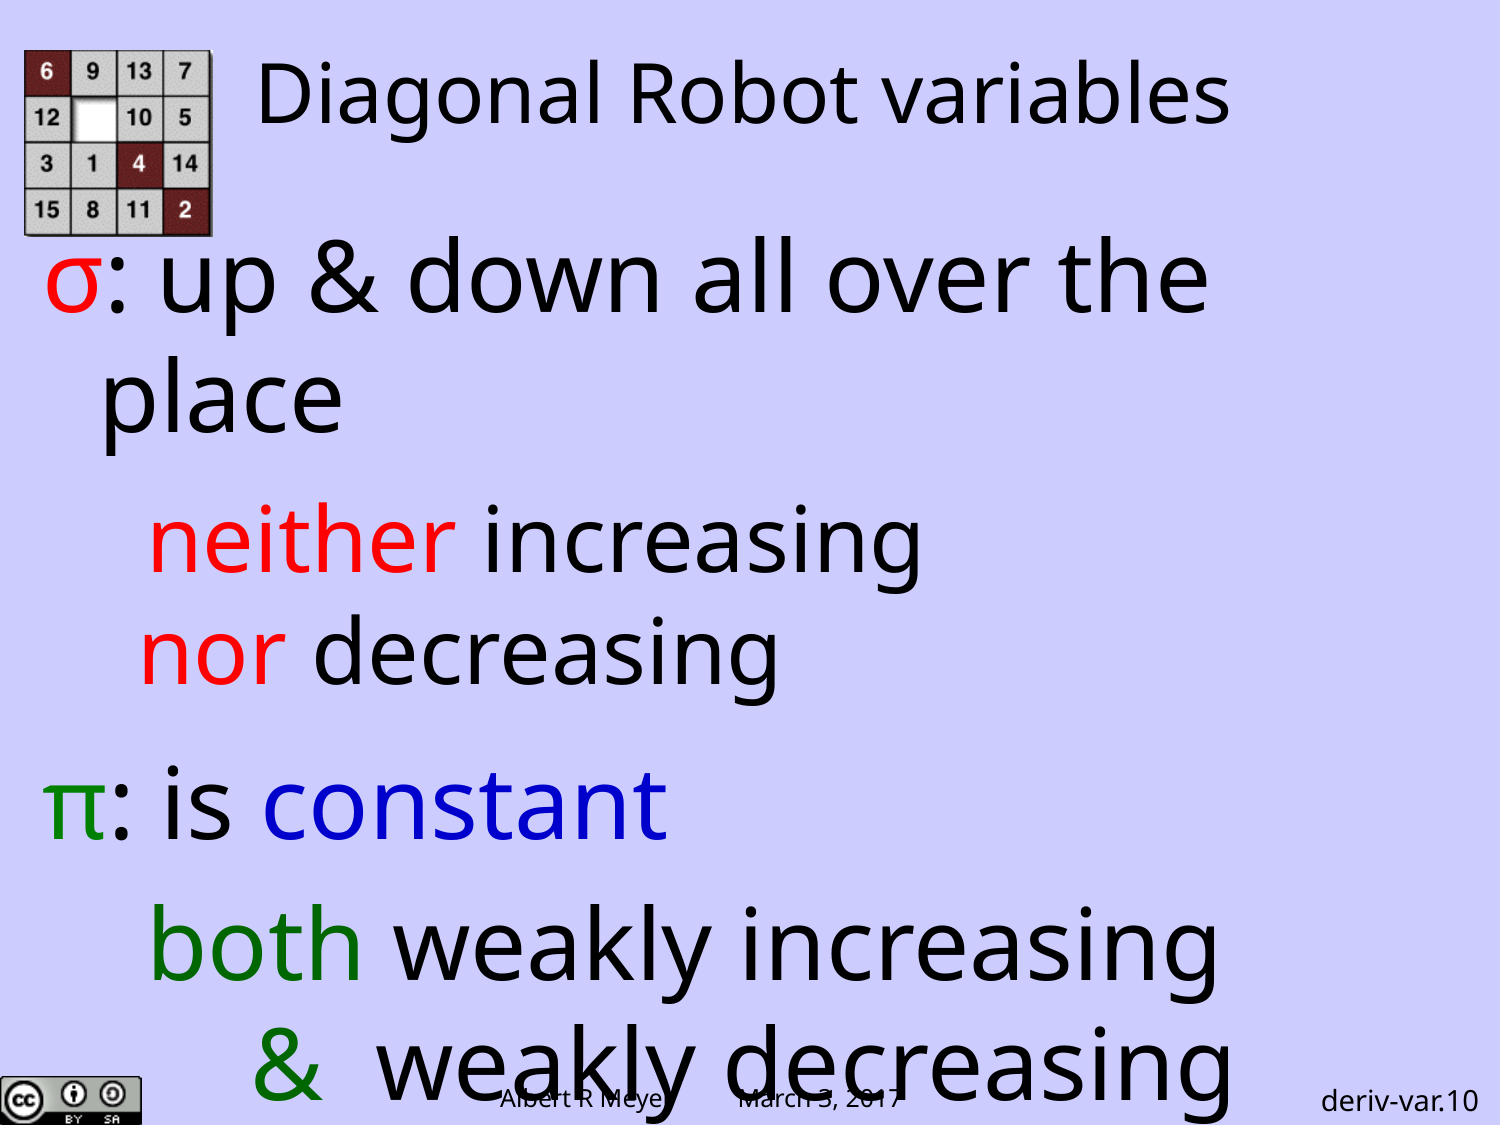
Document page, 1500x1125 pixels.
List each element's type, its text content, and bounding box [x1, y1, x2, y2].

picture [0, 1076, 142, 1125]
title Diagonal Robot variables [239, 33, 1423, 198]
list σ: up & down all over the place neither increasing nor decreasing π: is constant both weakly increasing & weakly decreasing [27, 204, 1471, 1075]
picture [24, 50, 213, 237]
slide_number deriv-var.10 [1299, 1074, 1500, 1125]
